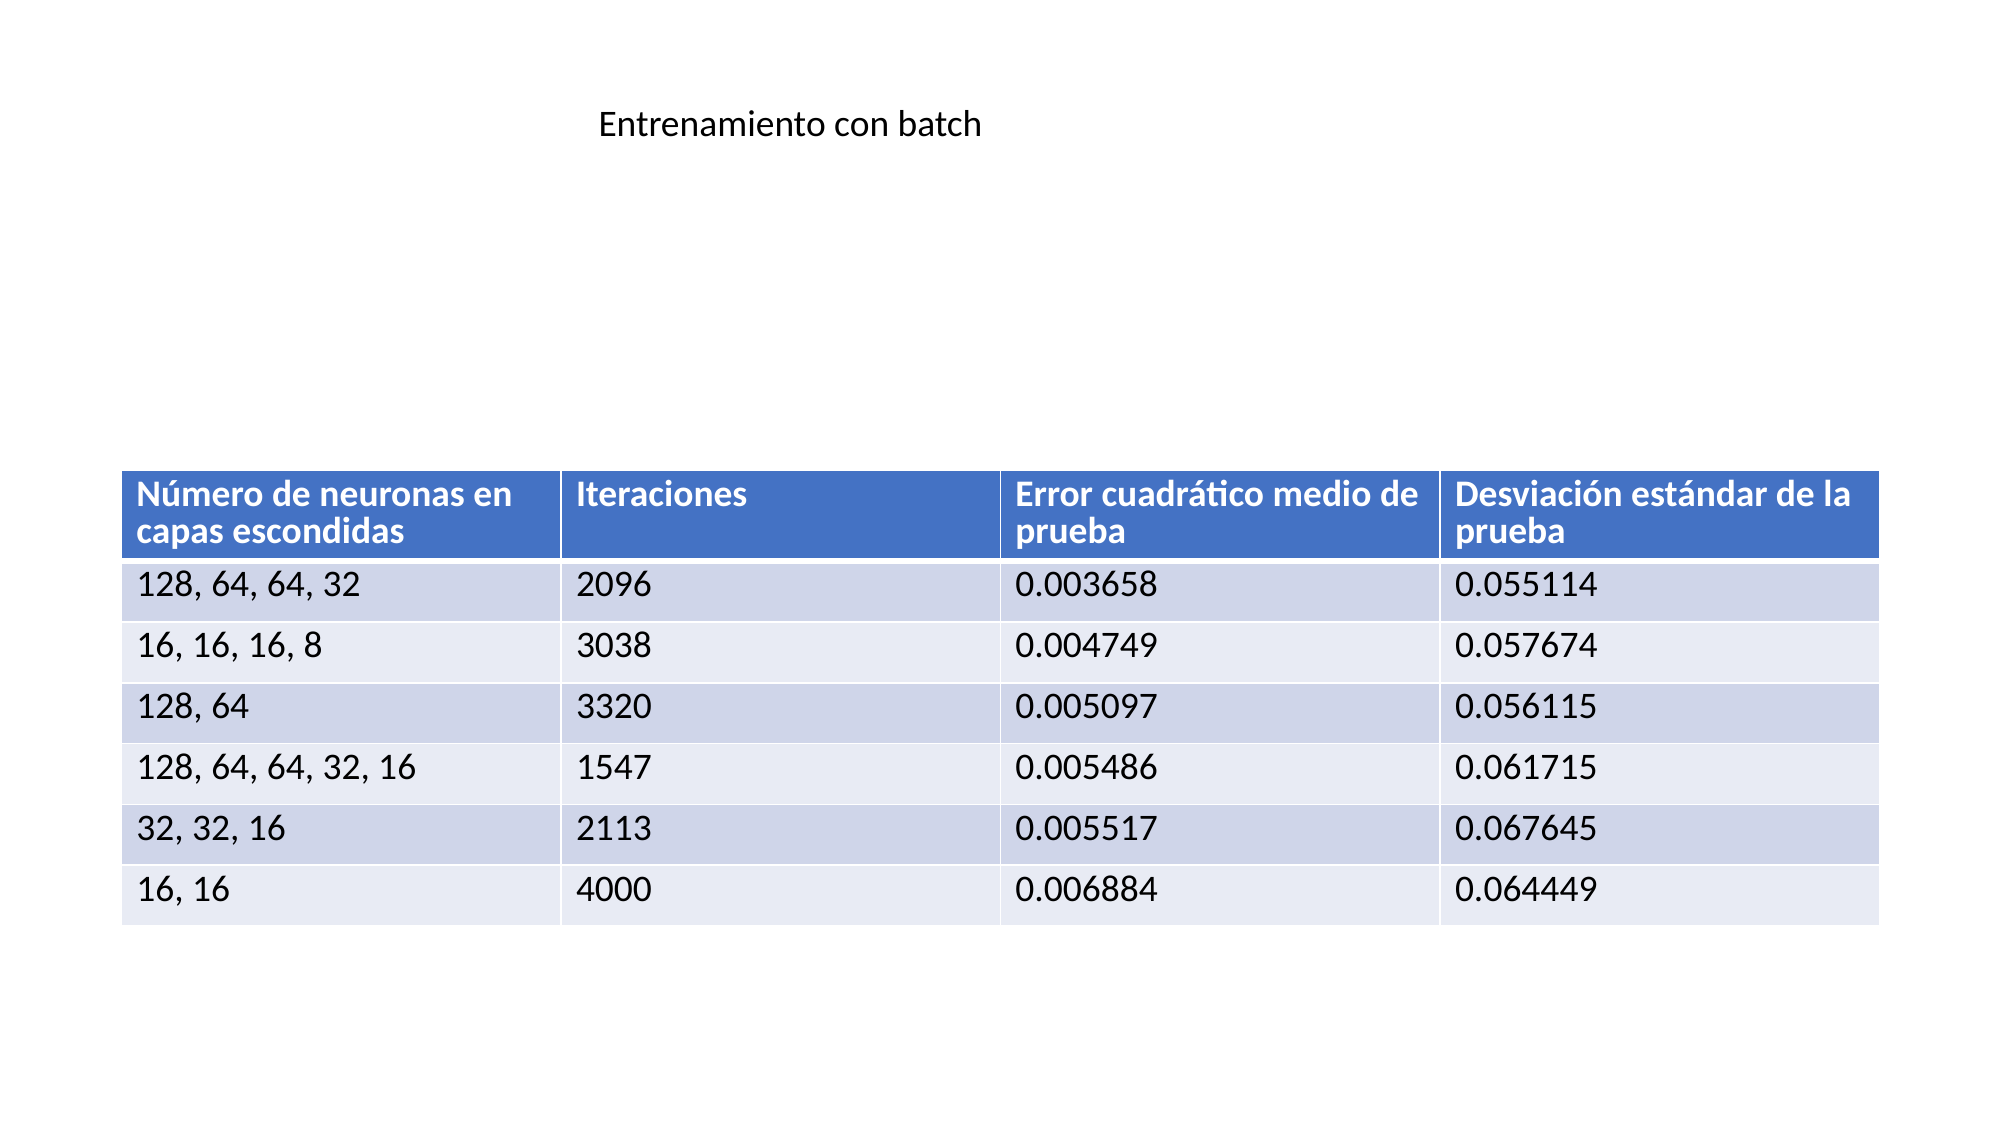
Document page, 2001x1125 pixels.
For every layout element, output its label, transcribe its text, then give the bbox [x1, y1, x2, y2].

table_cell 128, 64, 64, 32 [122, 564, 560, 621]
table_cell 1547 [562, 744, 1000, 804]
table_cell 0.067645 [1441, 805, 1879, 864]
table_cell 2113 [562, 805, 1000, 864]
table_header Iteraciones [562, 471, 1000, 558]
table_header Error cuadrático medio de prueba [1001, 471, 1439, 558]
table_cell 0.055114 [1441, 564, 1879, 621]
table_cell 16, 16 [122, 866, 560, 925]
table_cell 0.057674 [1441, 623, 1879, 682]
table_cell 32, 32, 16 [122, 805, 560, 864]
table_cell 16, 16, 16, 8 [122, 623, 560, 682]
table_cell 3320 [562, 684, 1000, 743]
text_box Entrenamiento con batch [583, 91, 998, 152]
table_cell 0.004749 [1001, 623, 1439, 682]
table_cell 2096 [562, 564, 1000, 621]
table_cell 128, 64, 64, 32, 16 [122, 744, 560, 804]
table_cell 0.005517 [1001, 805, 1439, 864]
table_cell 0.005486 [1001, 744, 1439, 804]
table_cell 0.006884 [1001, 866, 1439, 925]
table_cell 0.064449 [1441, 866, 1879, 925]
table_header Desviación estándar de la prueba [1441, 471, 1879, 558]
table_cell 128, 64 [122, 684, 560, 743]
table_cell 0.005097 [1001, 684, 1439, 743]
table_cell 0.061715 [1441, 744, 1879, 804]
table_cell 4000 [562, 866, 1000, 925]
table_cell 3038 [562, 623, 1000, 682]
table_cell 0.003658 [1001, 564, 1439, 621]
table_cell 0.056115 [1441, 684, 1879, 743]
table_header Número de neuronas en capas escondidas [122, 471, 560, 558]
